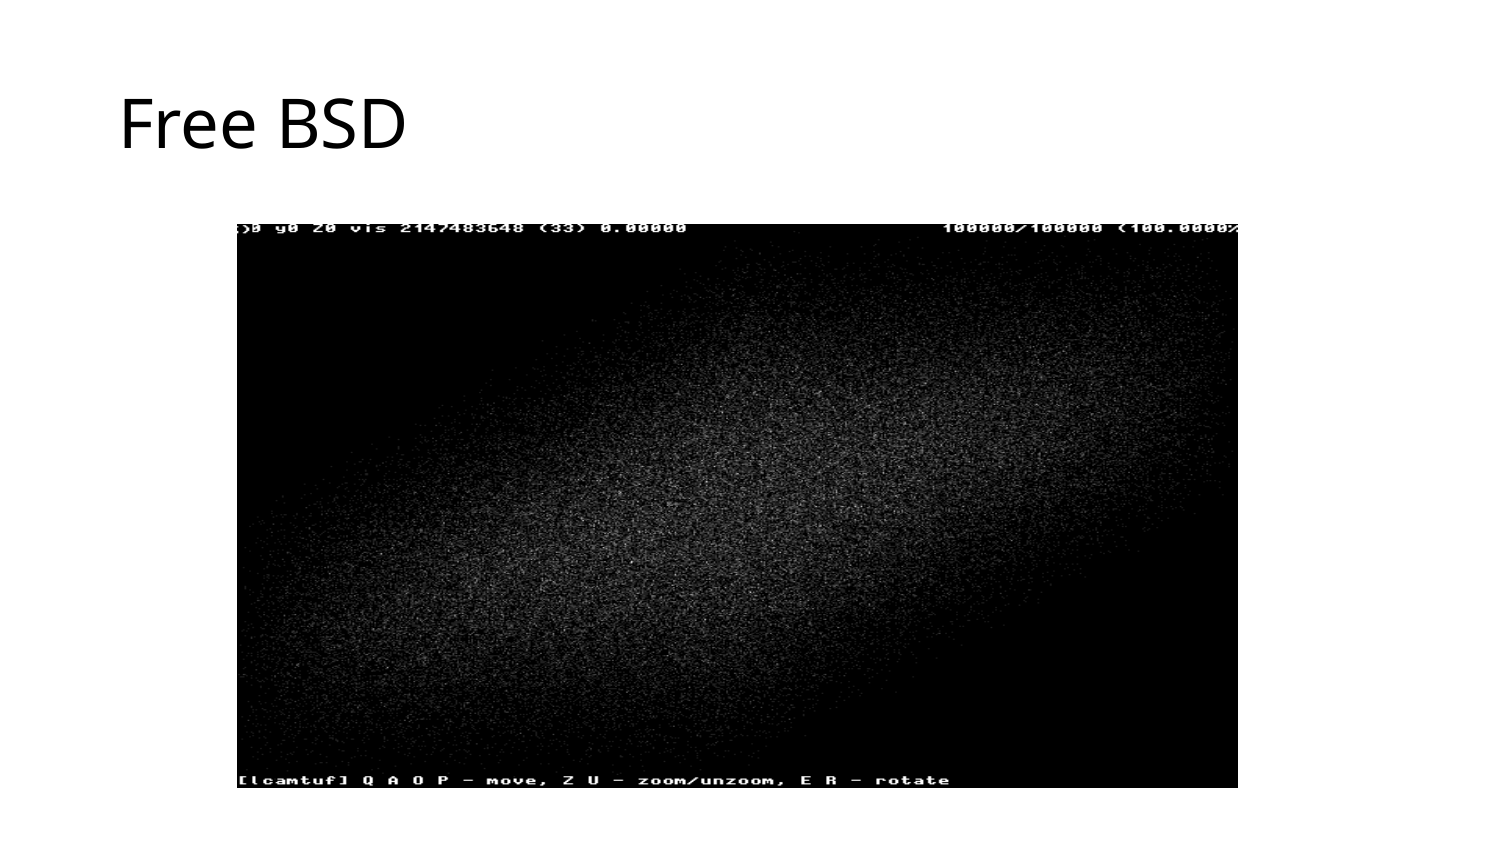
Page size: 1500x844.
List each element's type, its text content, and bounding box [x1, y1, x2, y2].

picture [237, 224, 1238, 788]
title Free BSD [103, 44, 1397, 208]
